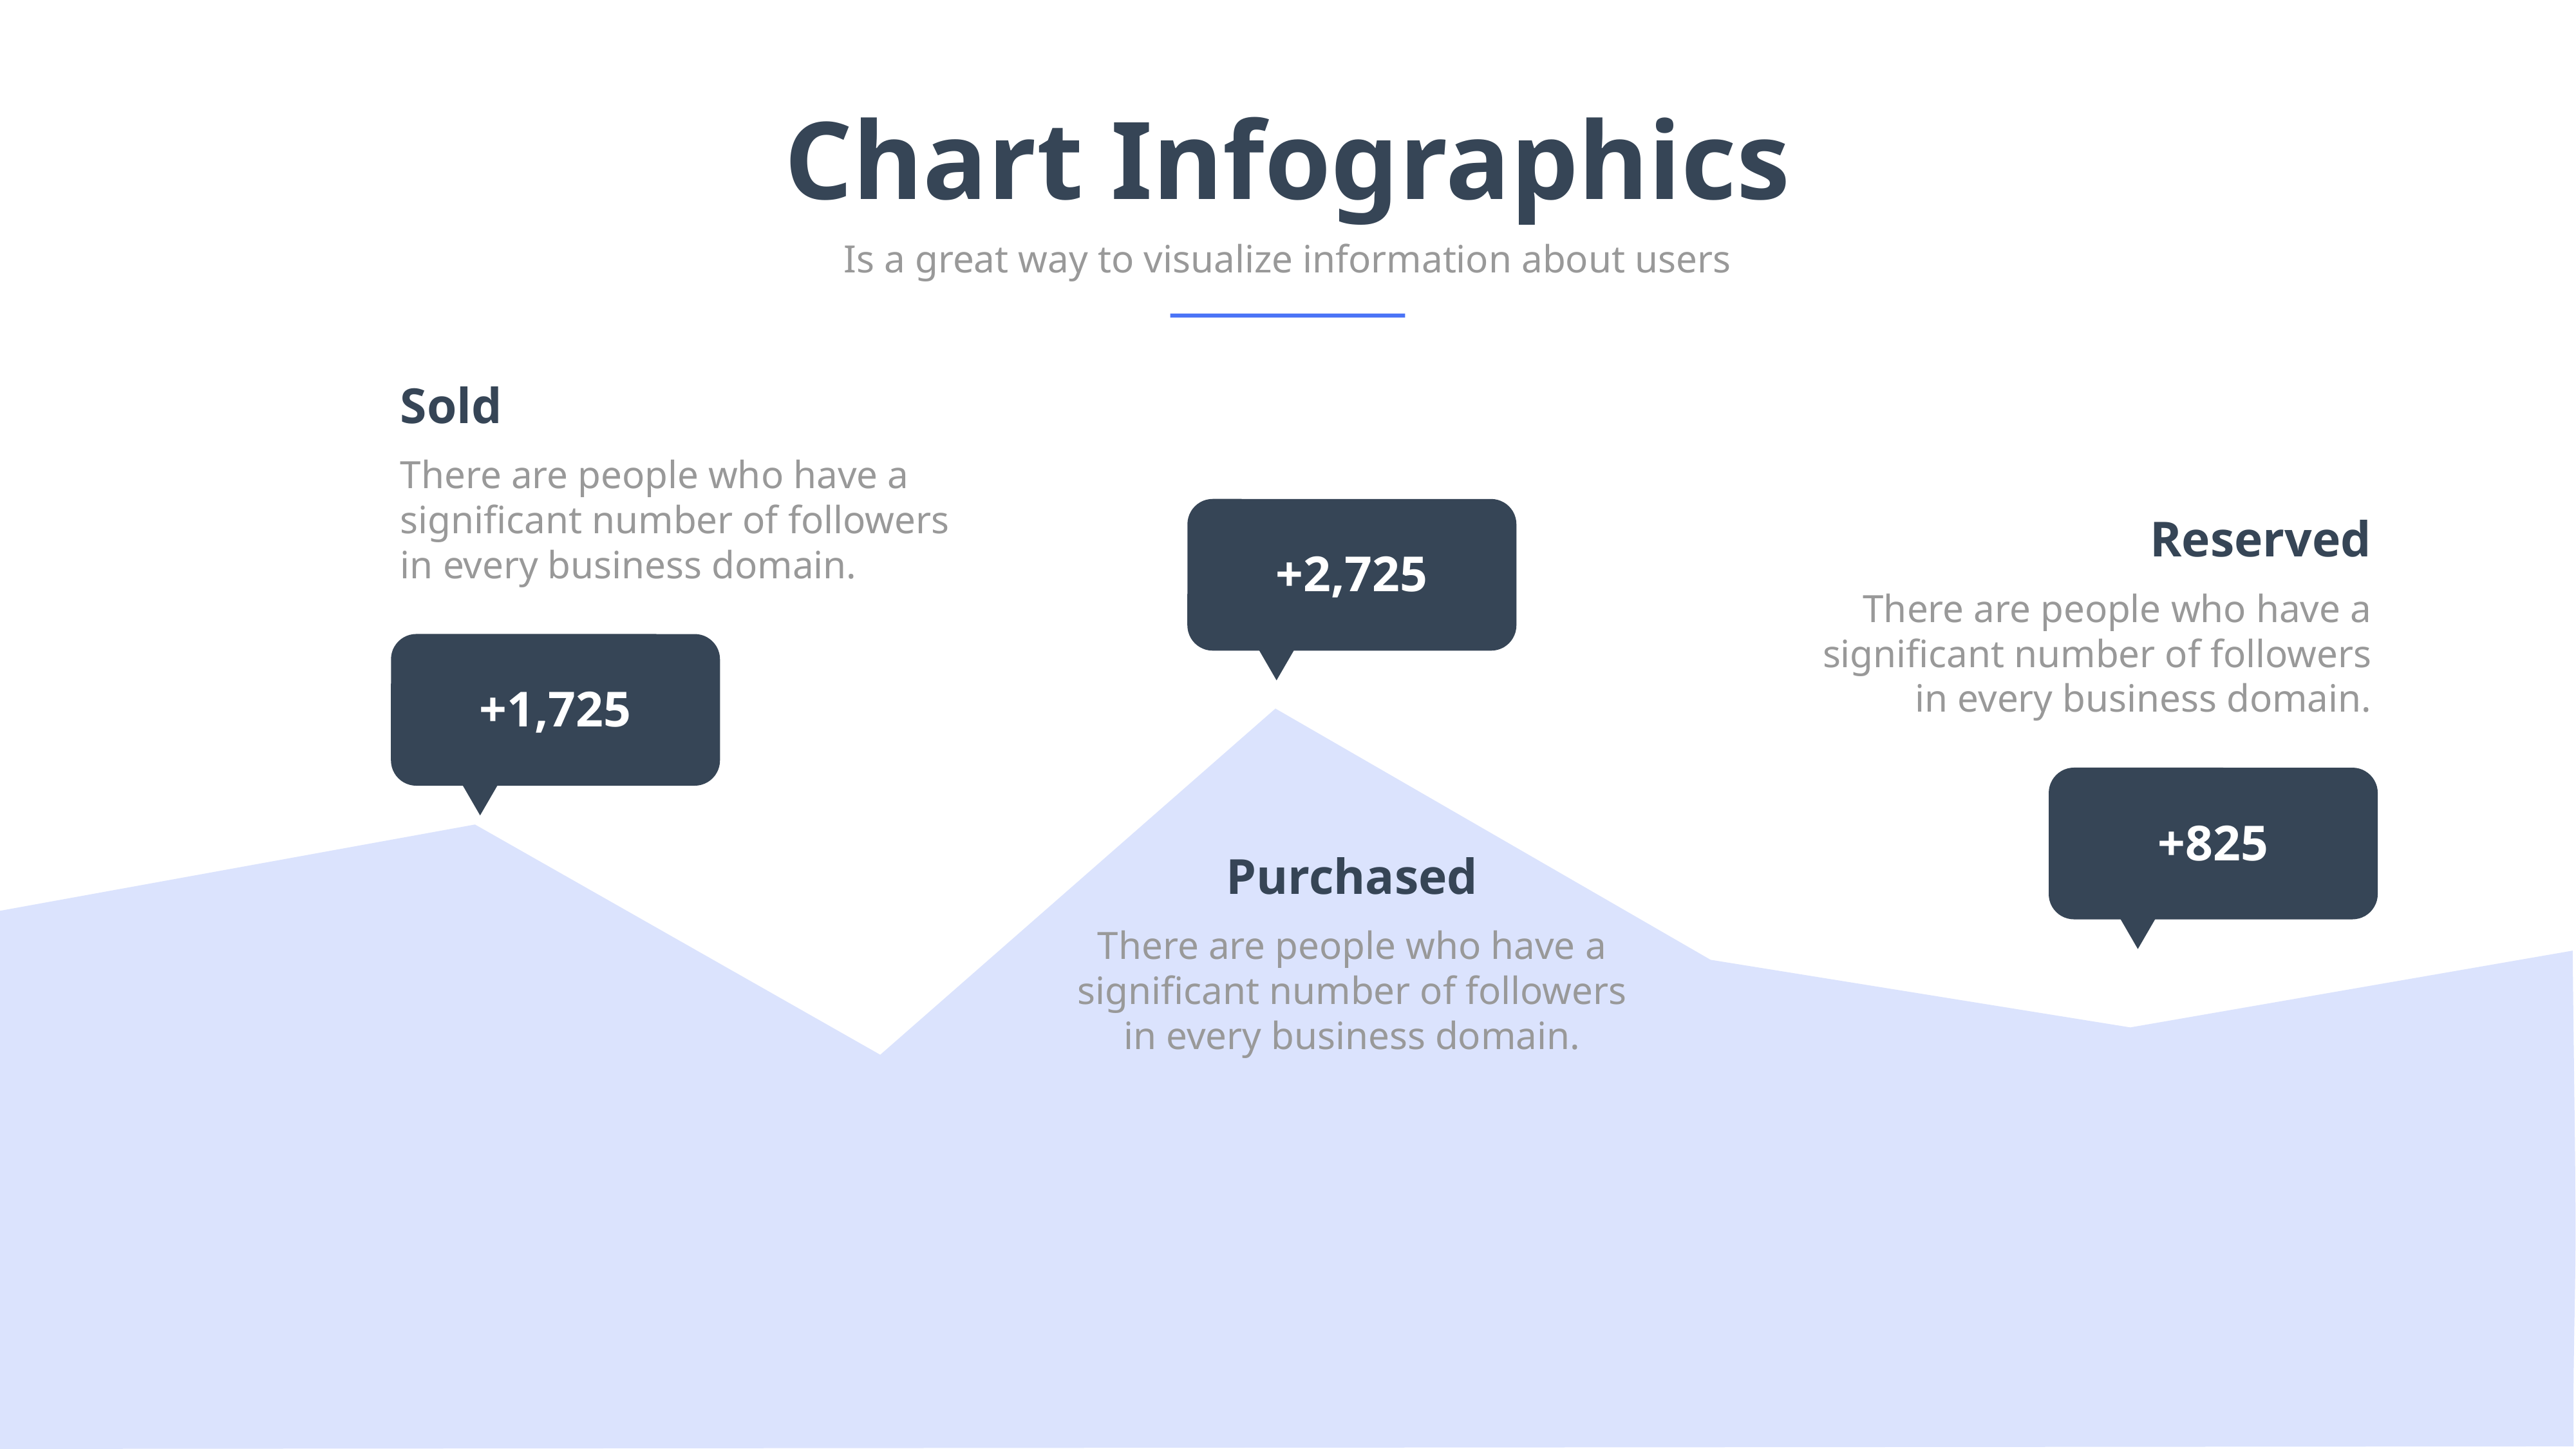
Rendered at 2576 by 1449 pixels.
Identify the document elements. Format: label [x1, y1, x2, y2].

text_box [391, 634, 720, 816]
text_box [664, 87, 1911, 318]
text_box [0, 824, 2576, 1449]
text_box [1772, 504, 2382, 726]
text_box [2049, 767, 2378, 949]
text_box [1187, 498, 1517, 681]
text_box [1123, 707, 1505, 840]
text_box [391, 370, 999, 592]
text_box [1048, 840, 1657, 1063]
